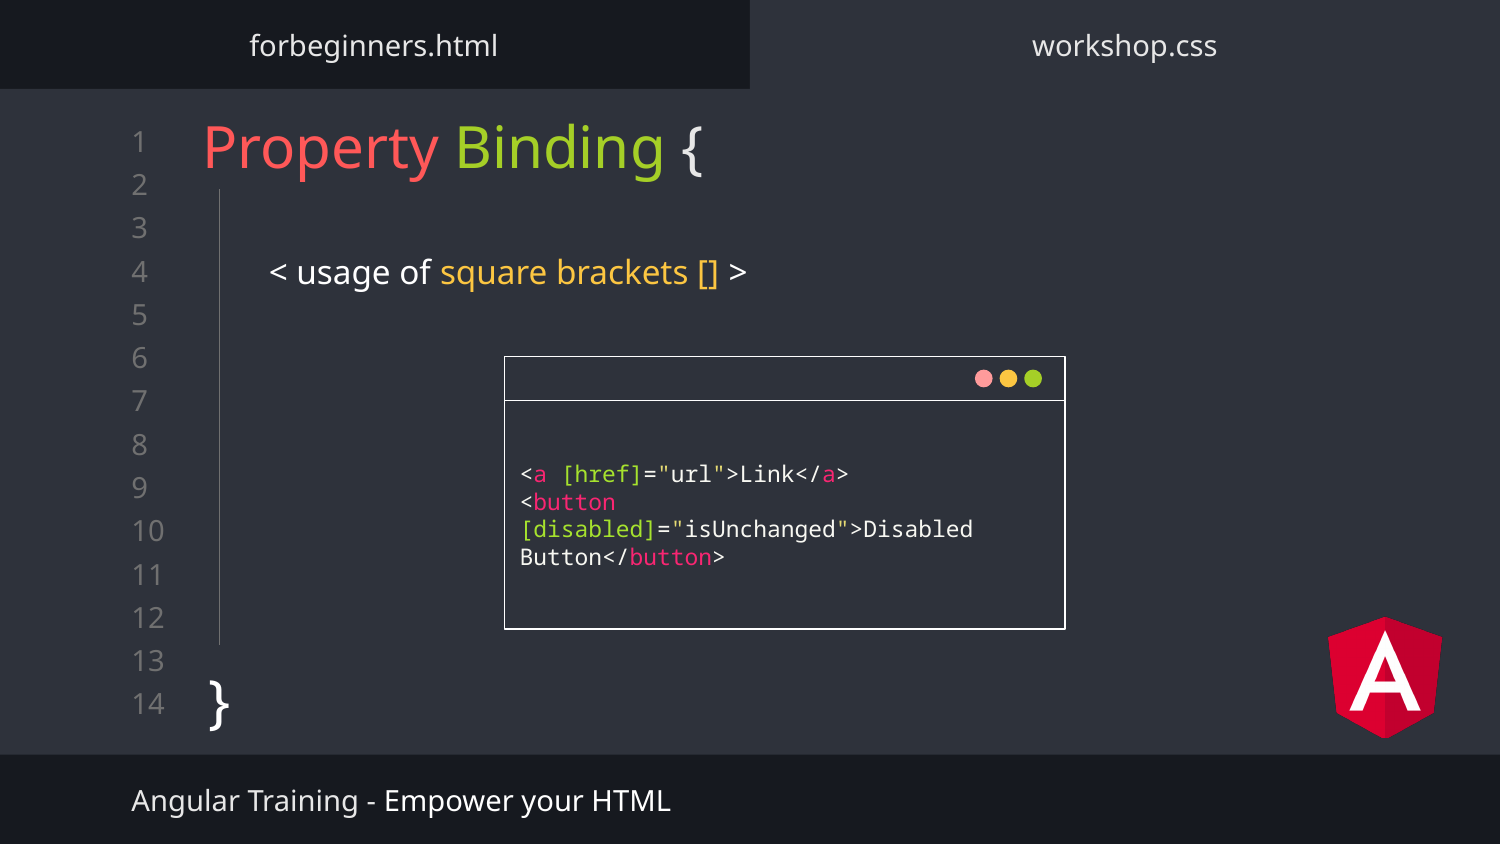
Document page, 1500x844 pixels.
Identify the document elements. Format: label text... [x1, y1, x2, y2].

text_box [177, 188, 262, 750]
subtitle workshop.css [750, 15, 1500, 74]
picture [1308, 612, 1462, 738]
title Property Binding { [187, 95, 1384, 185]
subtitle Angular Training - Empower your HTML [116, 770, 915, 829]
text_box < usage of square brackets [] > [264, 191, 1328, 351]
subtitle forbeginners.html [0, 15, 749, 74]
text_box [504, 356, 1066, 630]
